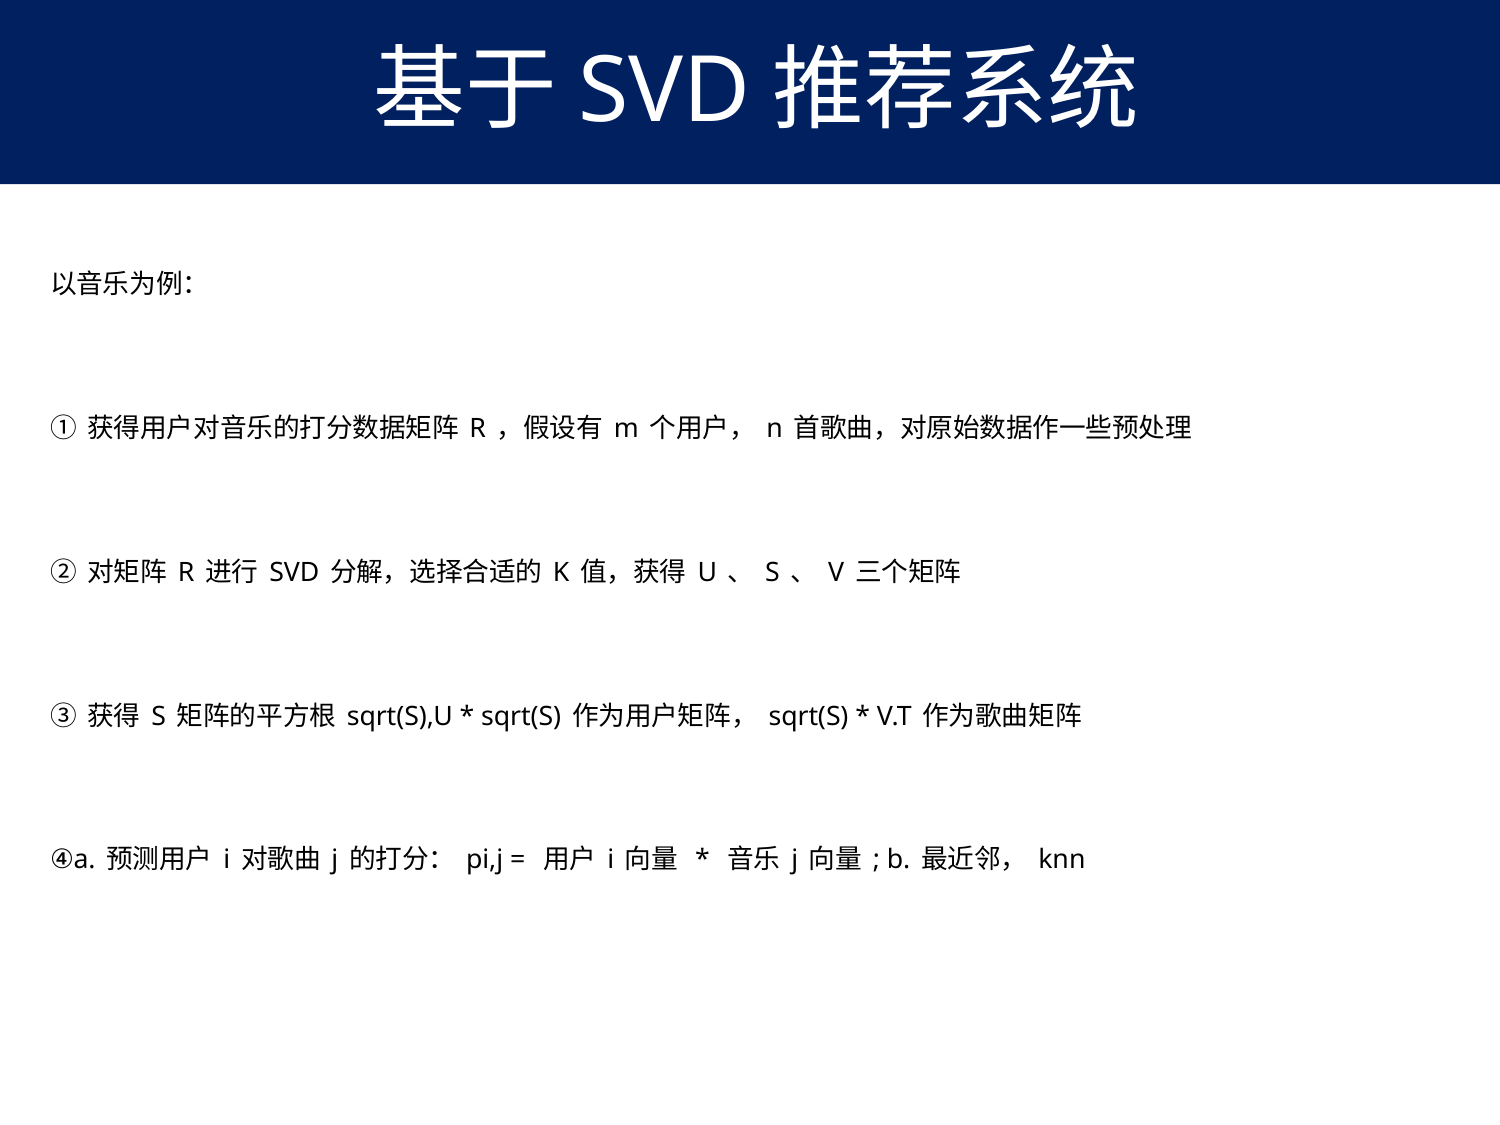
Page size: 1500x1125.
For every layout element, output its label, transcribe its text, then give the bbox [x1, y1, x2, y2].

title 基于SVD推荐系统 [0, 0, 1500, 185]
text_box 以音乐为例： ①获得用户对音乐的打分数据矩阵R，假设有m个用户，n首歌曲，对原始数据作一些预处理 ②对矩阵R进行SVD分解，选择合适的K值，获得U、S、V三个矩阵 ③获得S矩阵的平方根sqrt(S),U * sqrt(S)作为用户矩阵，sqrt(S) * V.T作为歌曲矩阵 ④a.预测用户i对歌曲j的打分：pi,j = 用户i向量 * 音乐j向量; b.最近邻，knn [35, 220, 1465, 882]
